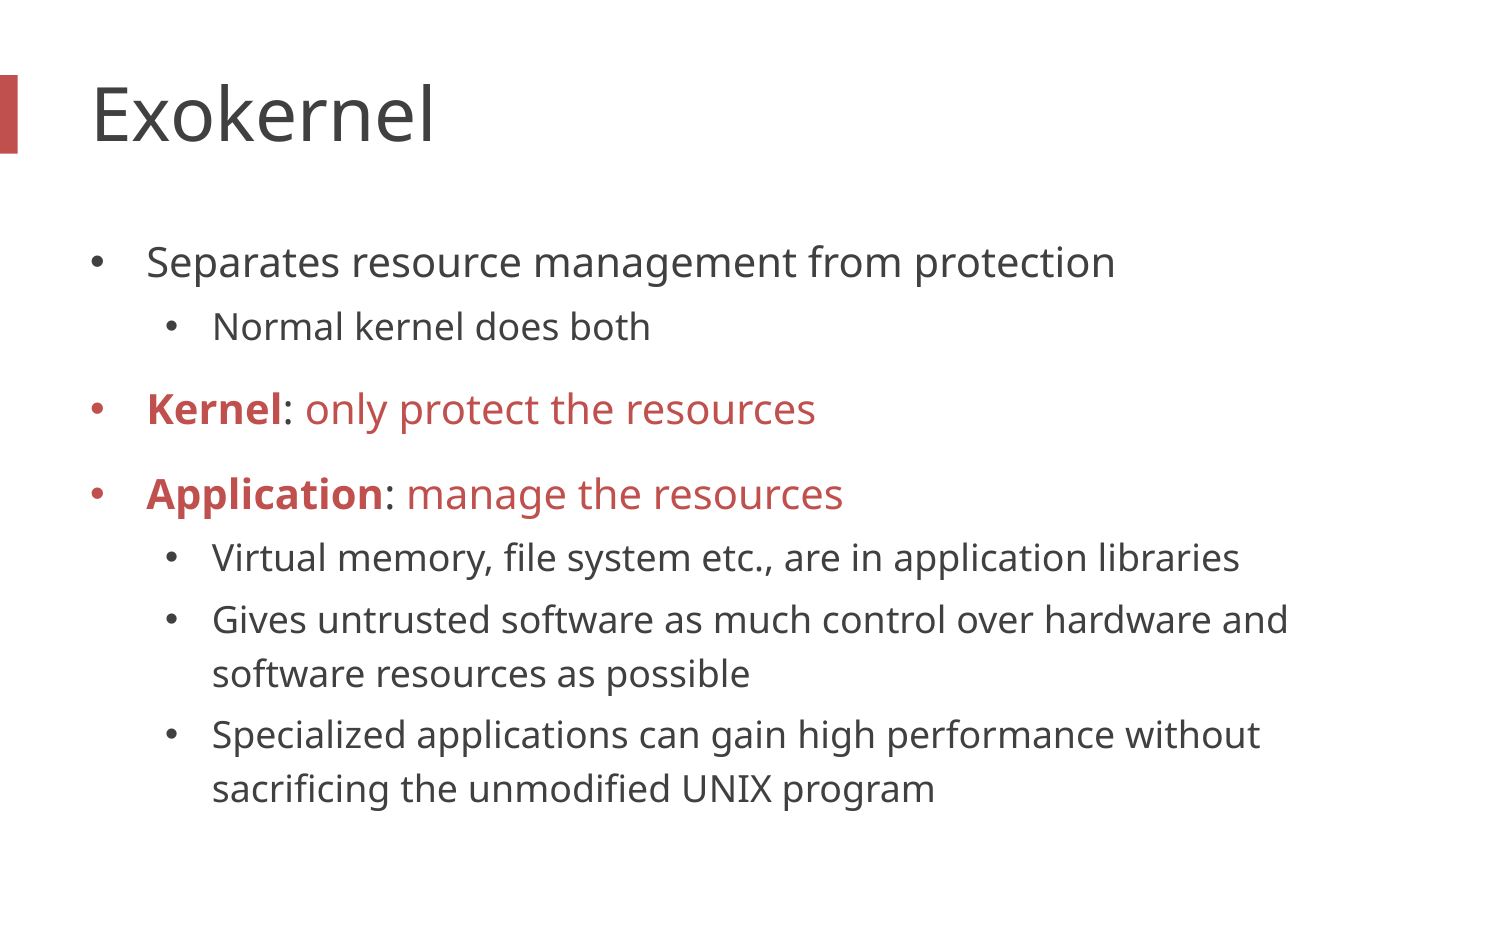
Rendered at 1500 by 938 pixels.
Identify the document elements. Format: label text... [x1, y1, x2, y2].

list Separates resource management from protection Normal kernel does both Kernel: only protect the resources Application: manage the resources Virtual memory, file system etc., are in application libraries Gives untrusted software as much control over hardware and software resources as possible Specialized applications can gain high performance without sacrificing the unmodified UNIX program [75, 218, 1425, 838]
title Exokernel [75, 37, 1425, 186]
